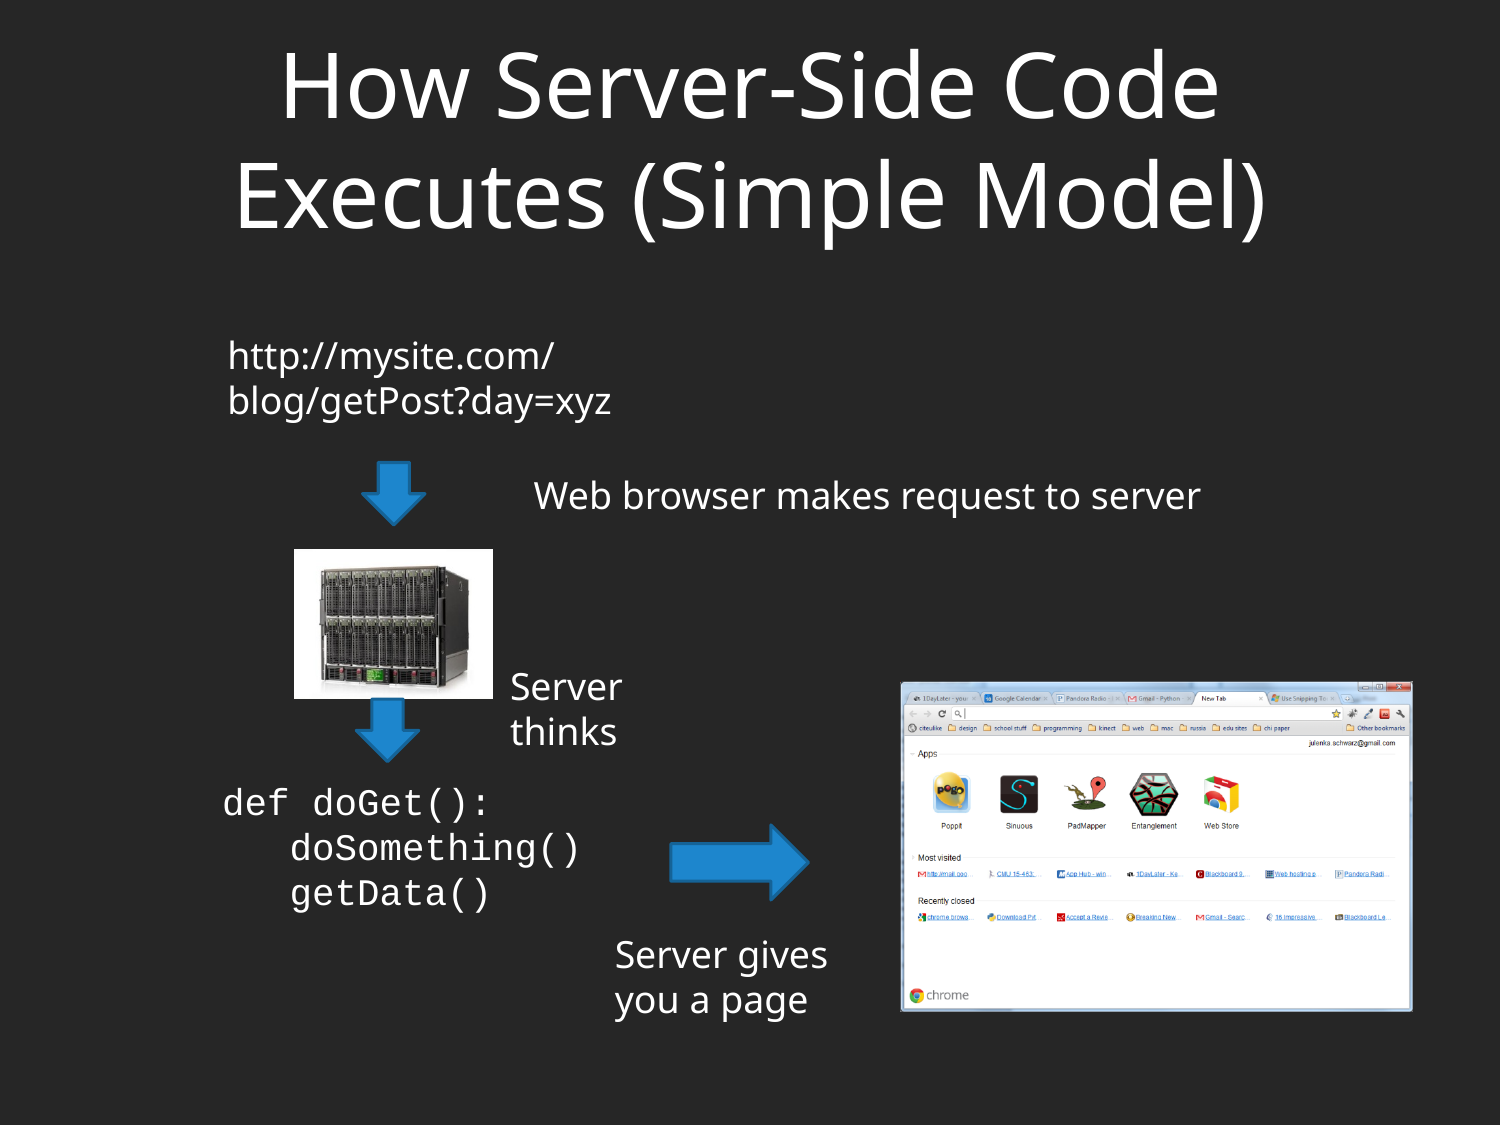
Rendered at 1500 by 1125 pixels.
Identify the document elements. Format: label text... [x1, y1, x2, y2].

text_box [669, 823, 810, 902]
picture [294, 549, 493, 700]
text_box http://mysite.com/blog/getPost?day=xyz [212, 324, 638, 430]
text_box def doGet(): doSomething() getData() [207, 770, 633, 921]
title How Server-Side Code Executes (Simple Model) [112, 19, 1388, 255]
text_box [361, 460, 427, 527]
text_box Server thinks [495, 655, 740, 761]
text_box Server gives you a page [599, 924, 845, 1029]
picture [899, 681, 1413, 1012]
text_box [354, 721, 421, 763]
text_box Web browser makes request to server [518, 464, 1275, 525]
